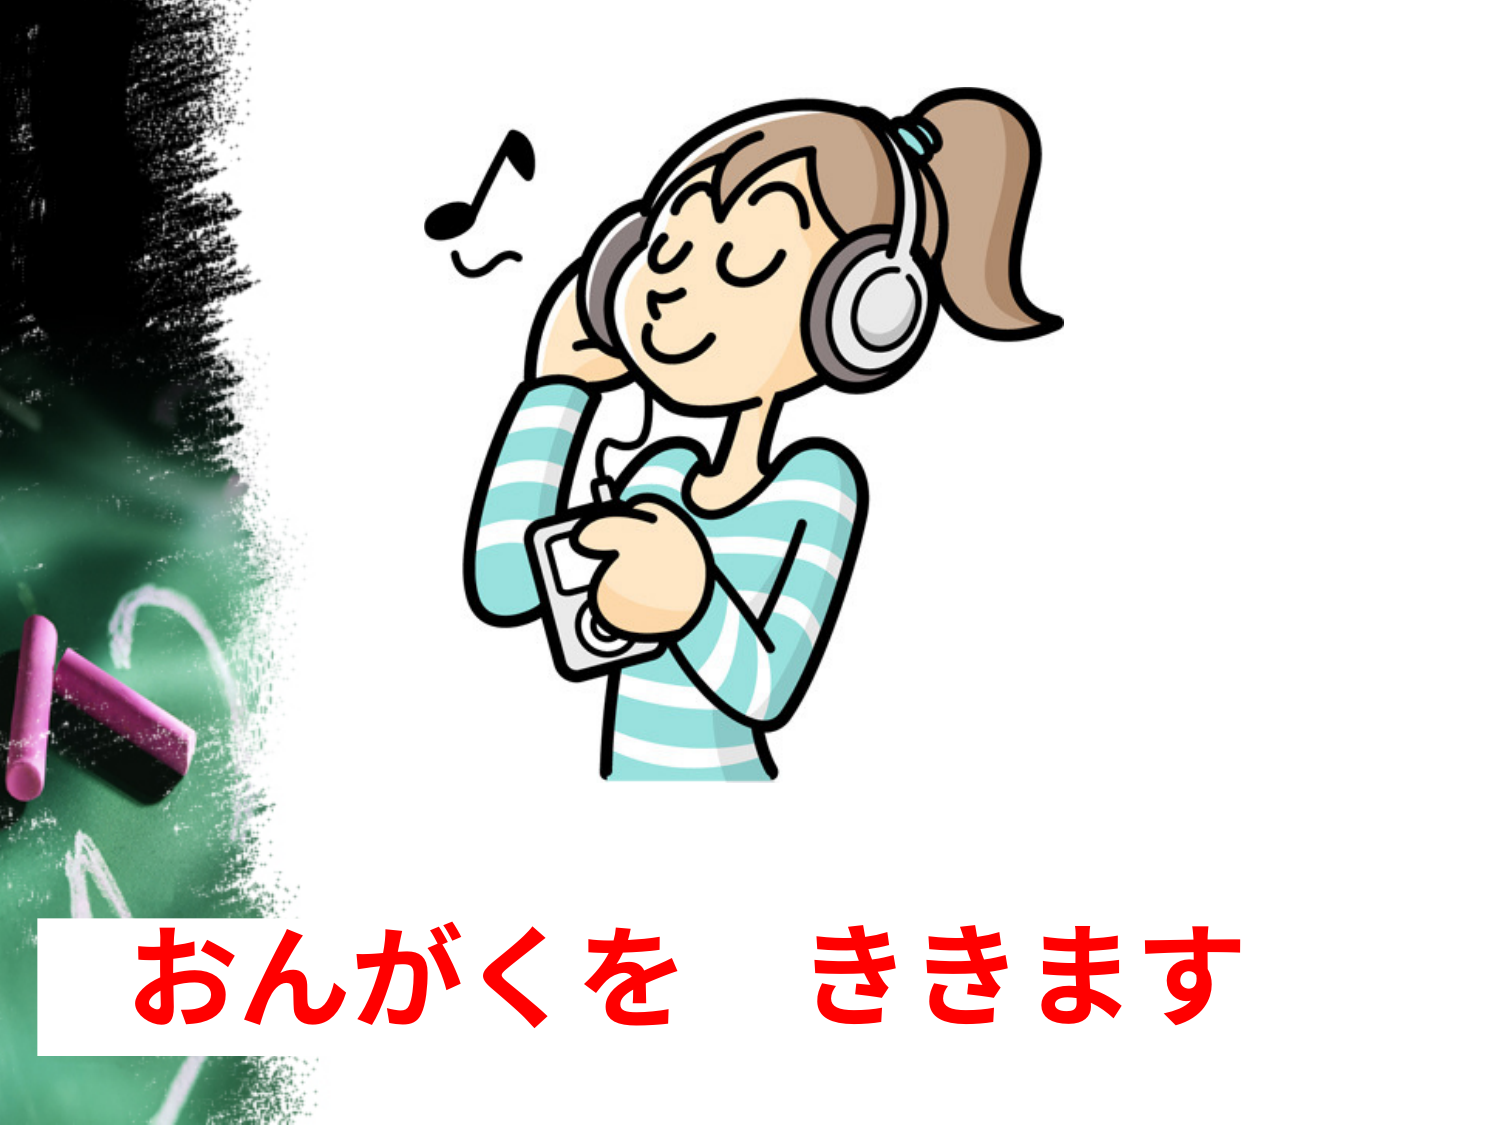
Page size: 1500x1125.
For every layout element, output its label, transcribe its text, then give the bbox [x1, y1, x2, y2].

text_box おんがくを [37, 918, 777, 1056]
picture [0, 0, 1500, 1125]
title ききます [668, 903, 1378, 1042]
